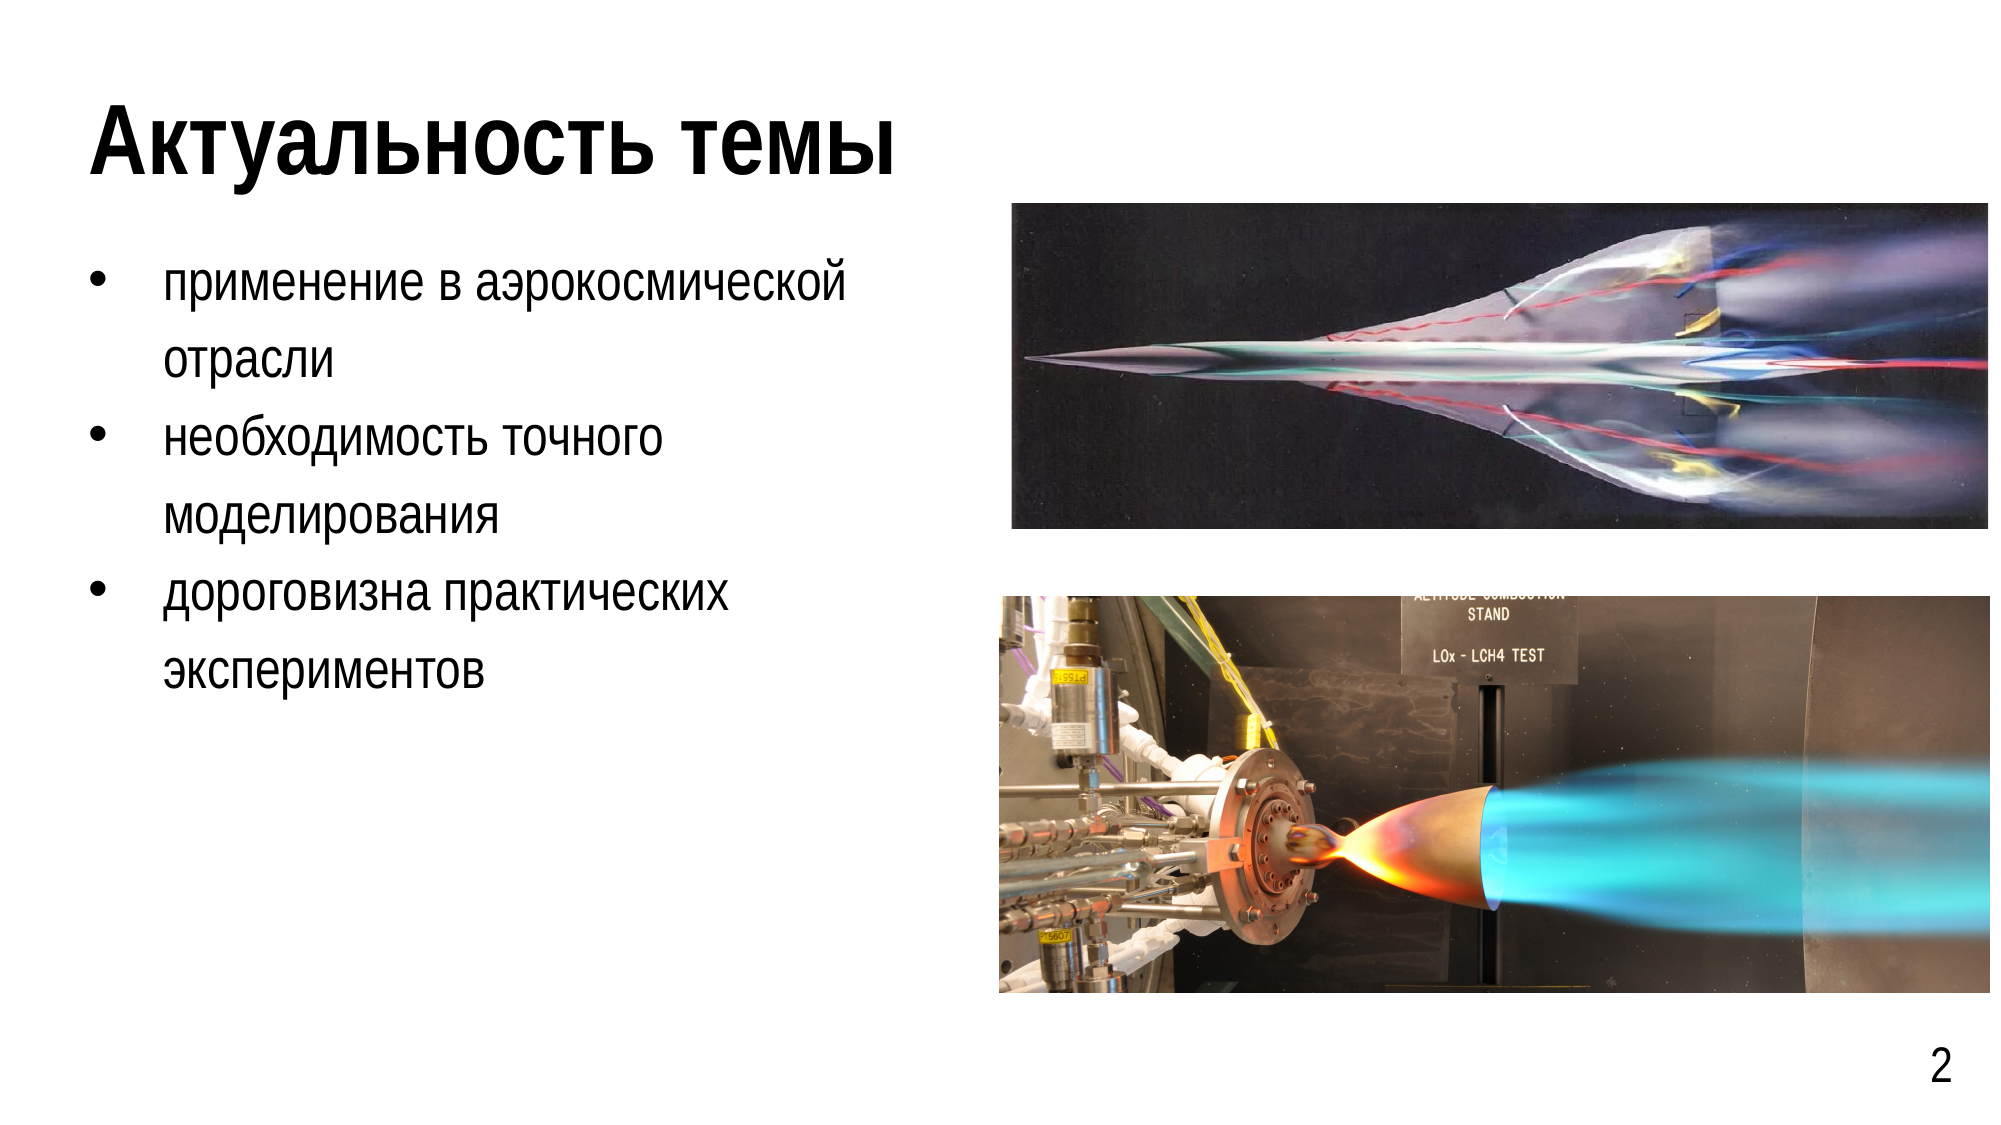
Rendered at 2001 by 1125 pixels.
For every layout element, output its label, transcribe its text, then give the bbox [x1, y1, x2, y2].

text_box применение в аэрокосмической отрасли необходимость точного моделирования дороговизна практических экспериментов [68, 213, 1000, 1047]
text_box Актуальность темы [68, 78, 1932, 204]
text_box 2 [1853, 1019, 1973, 1106]
picture [999, 596, 1990, 993]
picture [1011, 202, 1989, 529]
